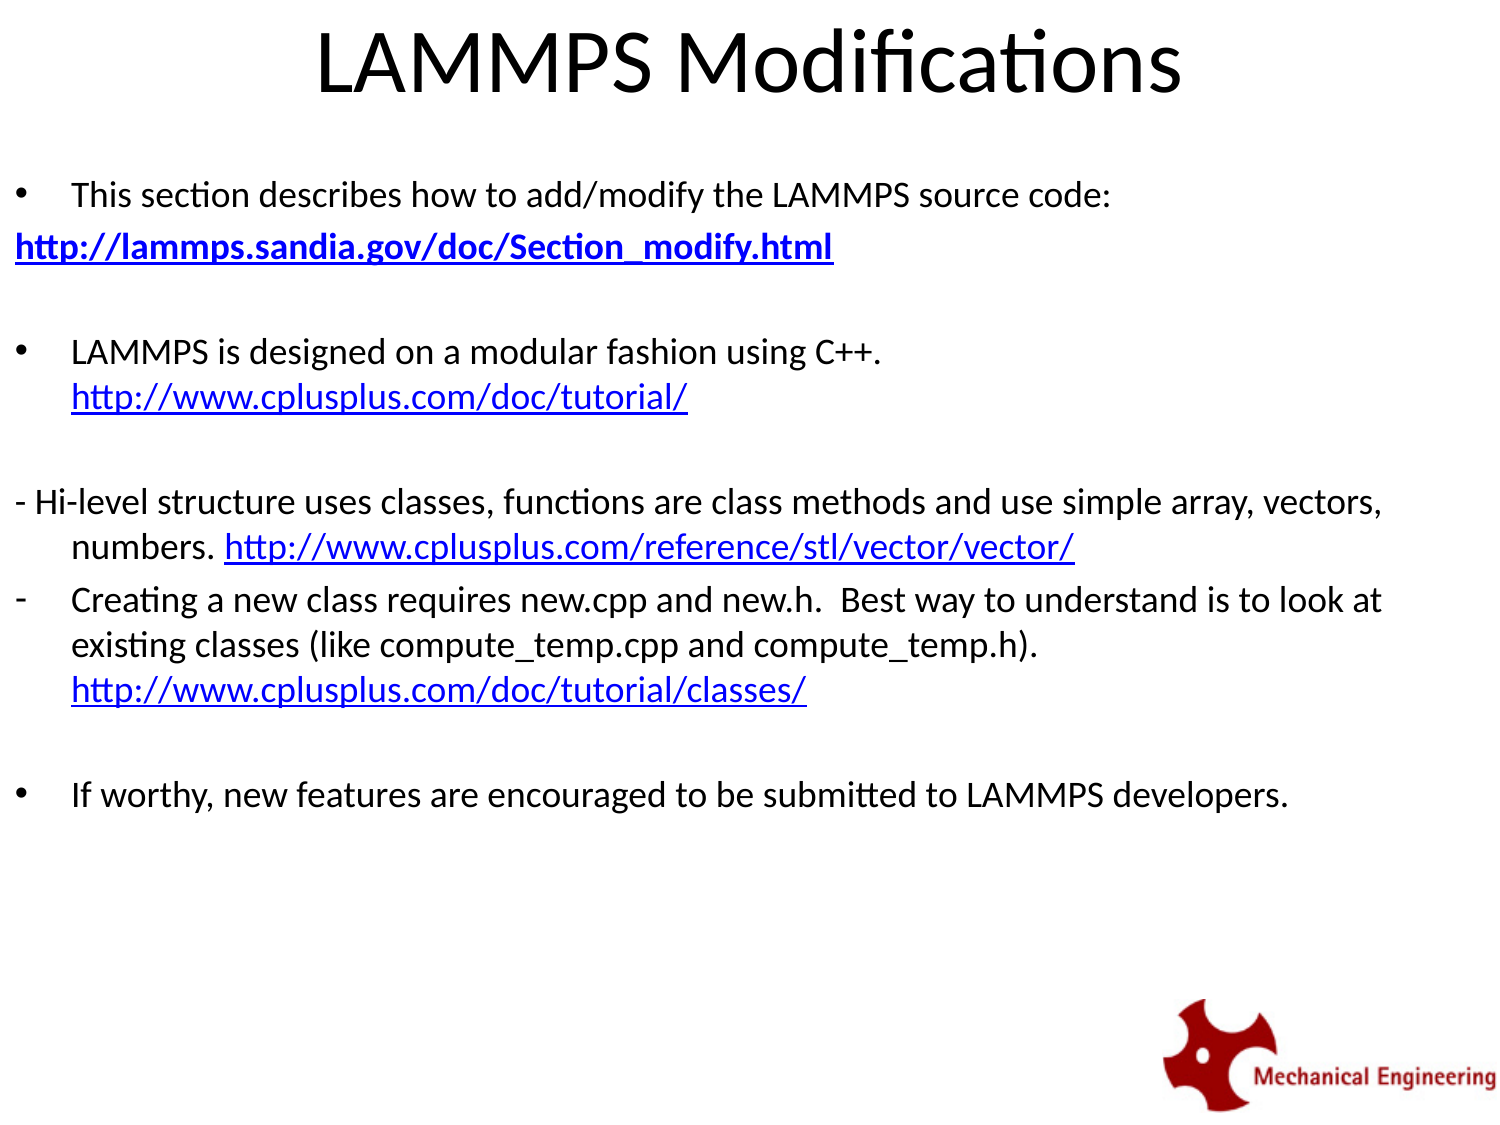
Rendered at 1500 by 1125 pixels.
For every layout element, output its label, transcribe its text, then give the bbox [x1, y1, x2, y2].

text_box This section describes how to add/modify the LAMMPS source code: http://lammps.sandia.gov/doc/Section_modify.html LAMMPS is designed on a modular fashion using C++. http://www.cplusplus.com/doc/tutorial/ - Hi-level structure uses classes, functions are class methods and use simple array, vectors, numbers. http://www.cplusplus.com/reference/stl/vector/vector/ Creating a new class requires new.cpp and new.h. Best way to understand is to look at existing classes (like compute_temp.cpp and compute_temp.h). http://www.cplusplus.com/doc/tutorial/classes/ If worthy, new features are encouraged to be submitted to LAMMPS developers. [0, 162, 1475, 823]
picture [1162, 999, 1497, 1113]
title LAMMPS Modifications [75, 0, 1425, 150]
